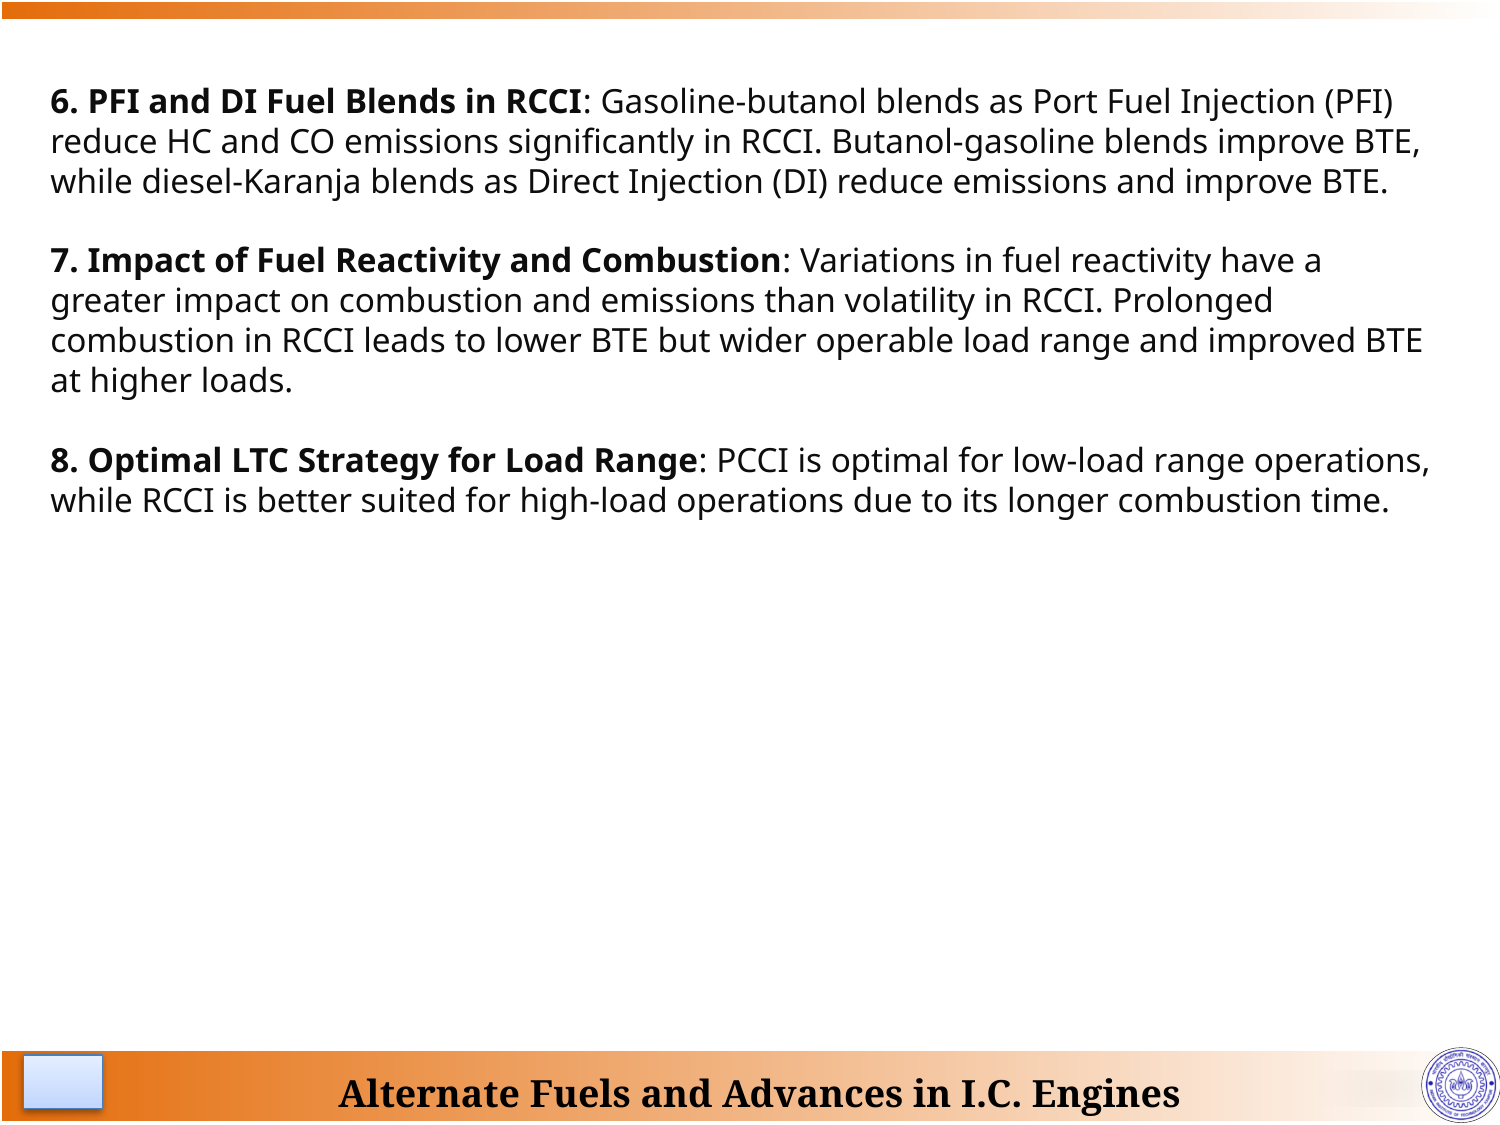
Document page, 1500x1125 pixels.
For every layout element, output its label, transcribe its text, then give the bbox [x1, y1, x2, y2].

slide_number 15 [22, 1056, 102, 1107]
text_box 6. PFI and DI Fuel Blends in RCCI: Gasoline-butanol blends as Port Fuel Injection (PFI) reduce HC and CO emissions significantly in RCCI. Butanol-gasoline blends improve BTE, while diesel-Karanja blends as Direct Injection (DI) reduce emissions and improve BTE. 7. Impact of Fuel Reactivity and Combustion: Variations in fuel reactivity have a greater impact on combustion and emissions than volatility in RCCI. Prolonged combustion in RCCI leads to lower BTE but wider operable load range and improved BTE at higher loads. 8. Optimal LTC Strategy for Load Range: PCCI is optimal for low-load range operations, while RCCI is better suited for high-load operations due to its longer combustion time. [35, 72, 1462, 567]
picture [1422, 1048, 1500, 1122]
